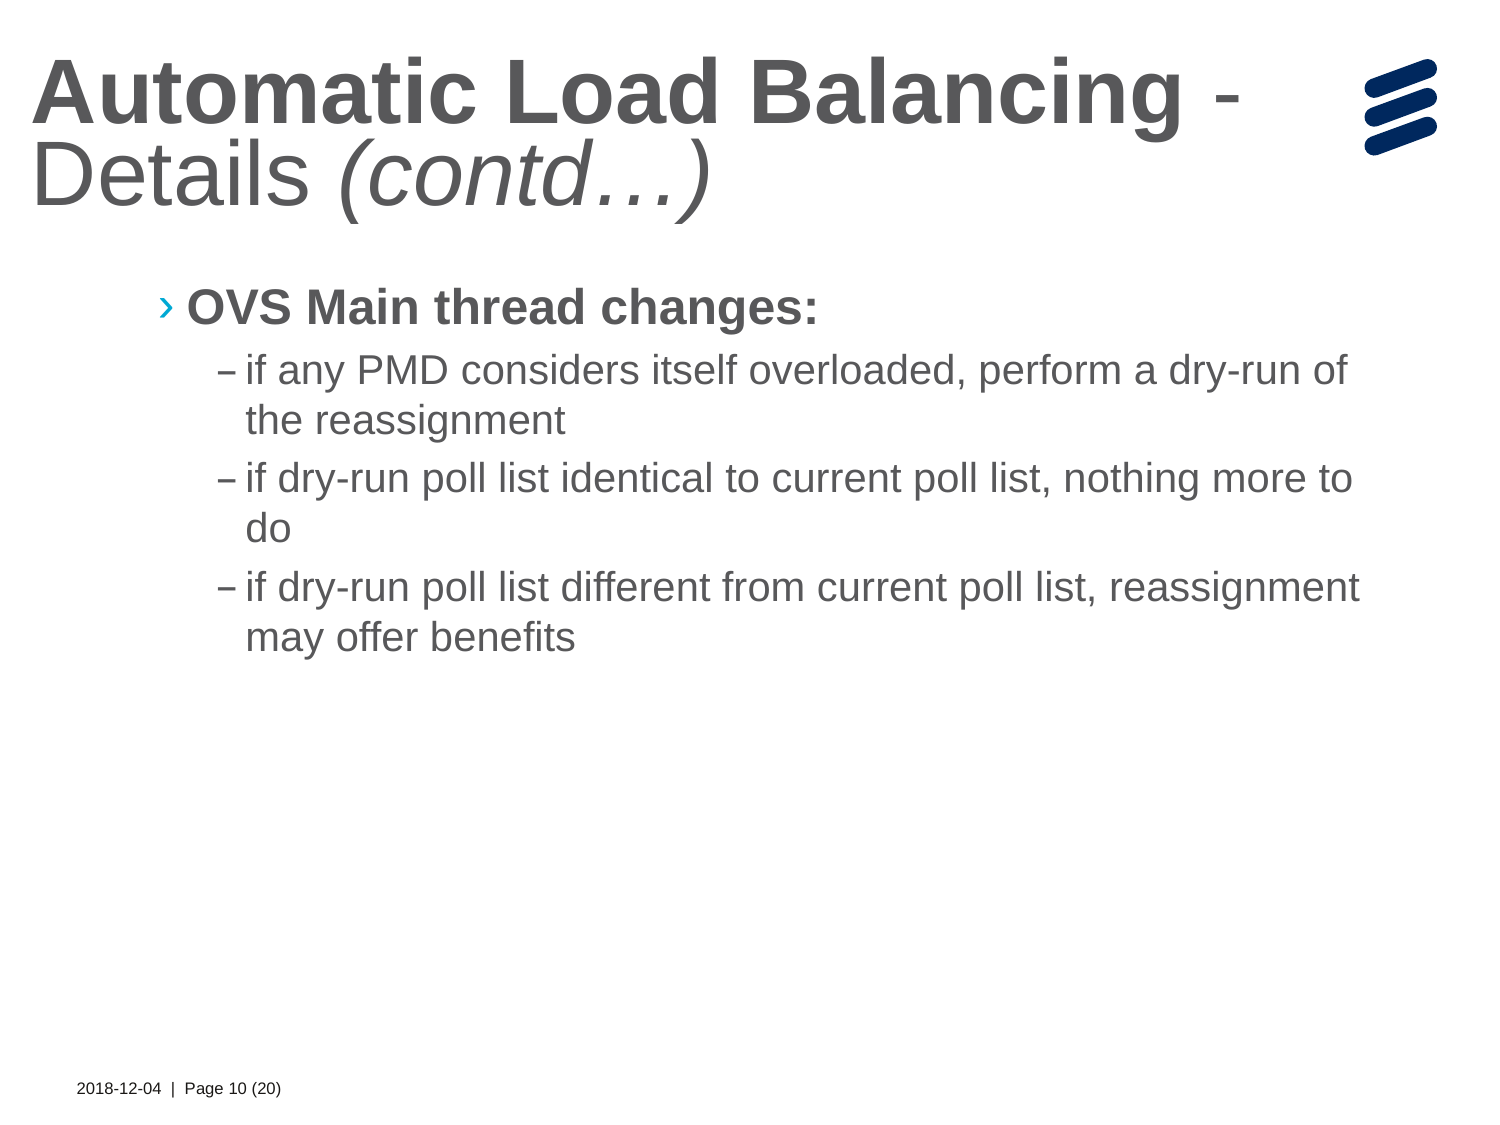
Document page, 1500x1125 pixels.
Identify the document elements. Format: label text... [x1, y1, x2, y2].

text_box Automatic Load Balancing - Details (contd…) [19, 50, 1274, 229]
list OVS Main thread changes: if any PMD considers itself overloaded, perform a dry-run of the reassignment if dry-run poll list identical to current poll list, nothing more to do if dry-run poll list different from current poll list, reassignment may offer benefits [145, 274, 1409, 985]
